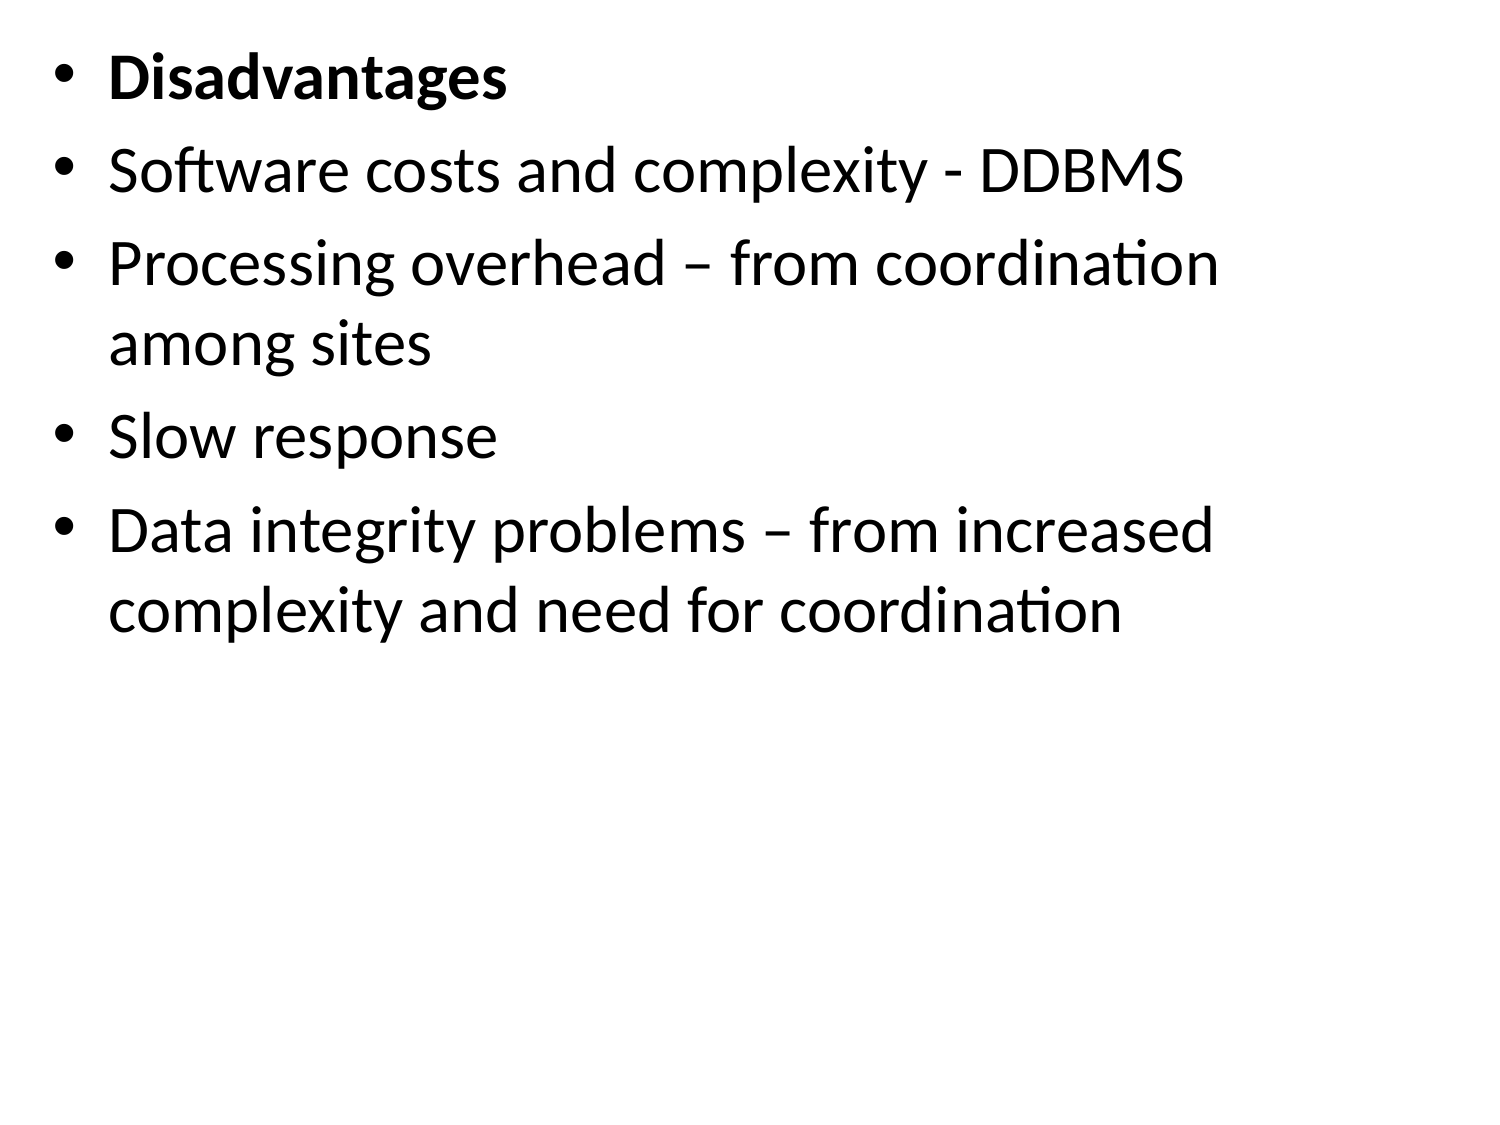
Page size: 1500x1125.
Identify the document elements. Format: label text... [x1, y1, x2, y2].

text_box Disadvantages Software costs and complexity - DDBMS Processing overhead – from coordination among sites Slow response Data integrity problems – from increased complexity and need for coordination [37, 24, 1425, 1005]
